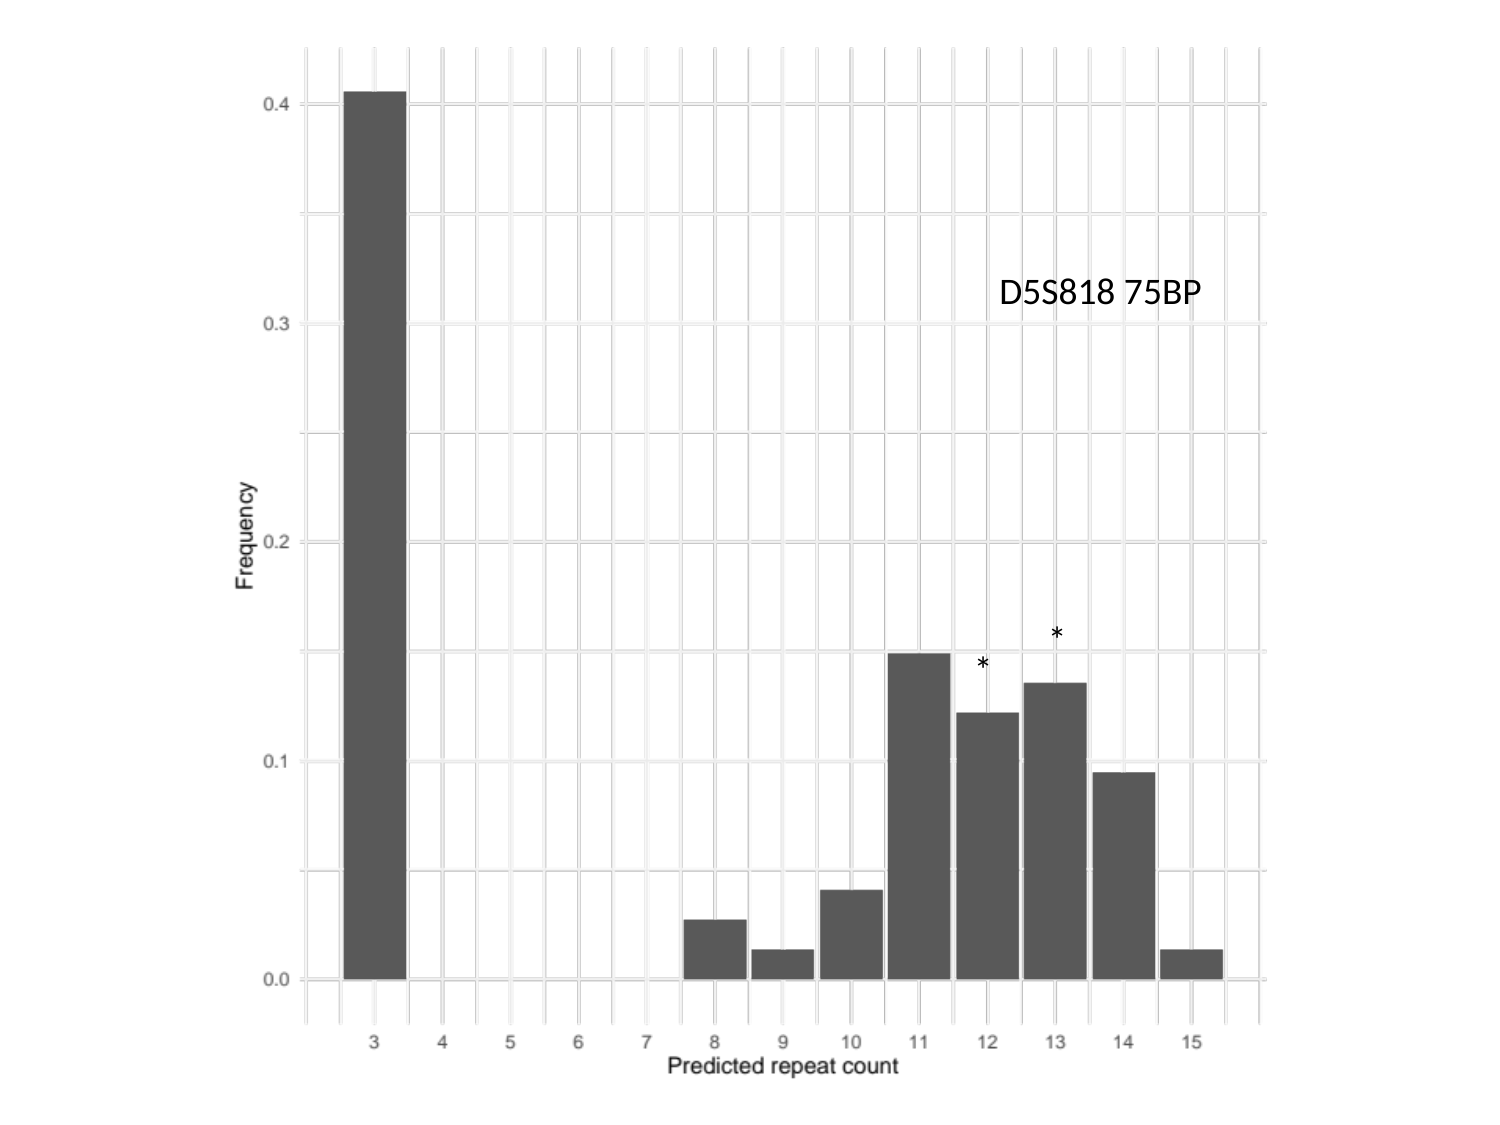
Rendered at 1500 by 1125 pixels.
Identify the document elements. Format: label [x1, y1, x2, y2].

picture [224, 37, 1276, 1088]
